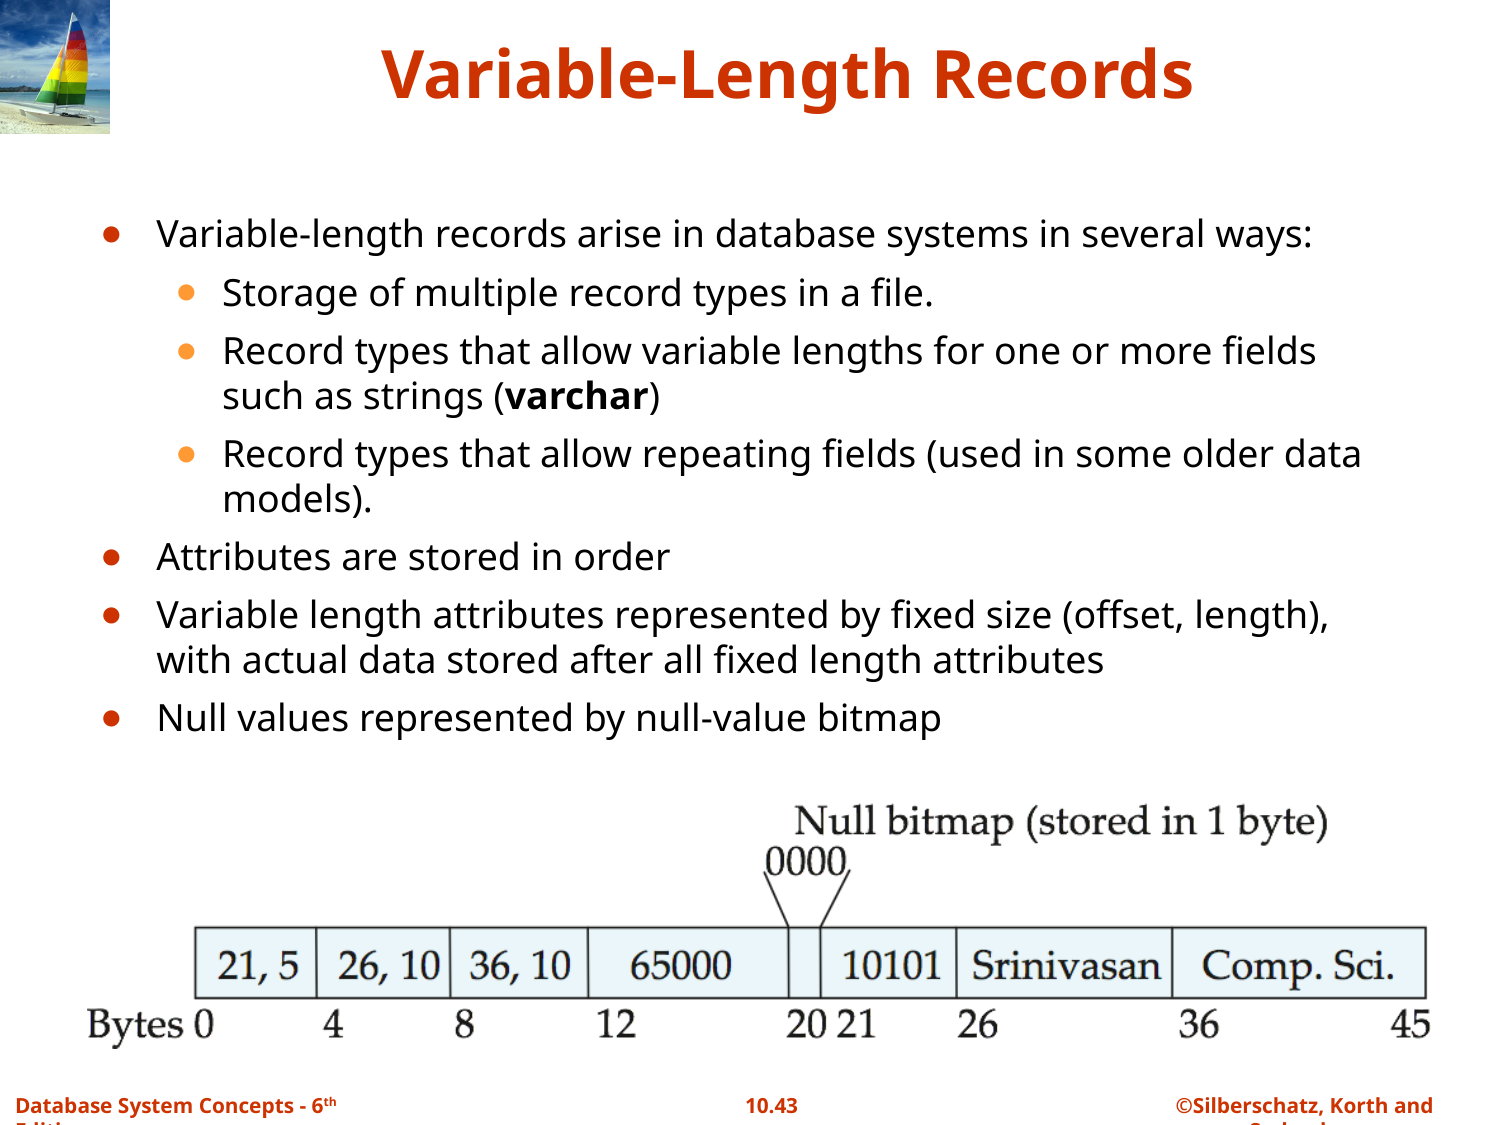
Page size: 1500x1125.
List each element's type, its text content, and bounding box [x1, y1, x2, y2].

picture [0, 0, 110, 134]
picture [86, 795, 1436, 1050]
list Variable-length records arise in database systems in several ways: Storage of multiple record types in a file. Record types that allow variable lengths for one or more fields such as strings (varchar) Record types that allow repeating fields (used in some older data models). Attributes are stored in order Variable length attributes represented by fixed size (offset, length), with actual data stored after all fixed length attributes Null values represented by null-value bitmap [85, 202, 1408, 794]
title Variable-Length Records [126, 19, 1451, 120]
